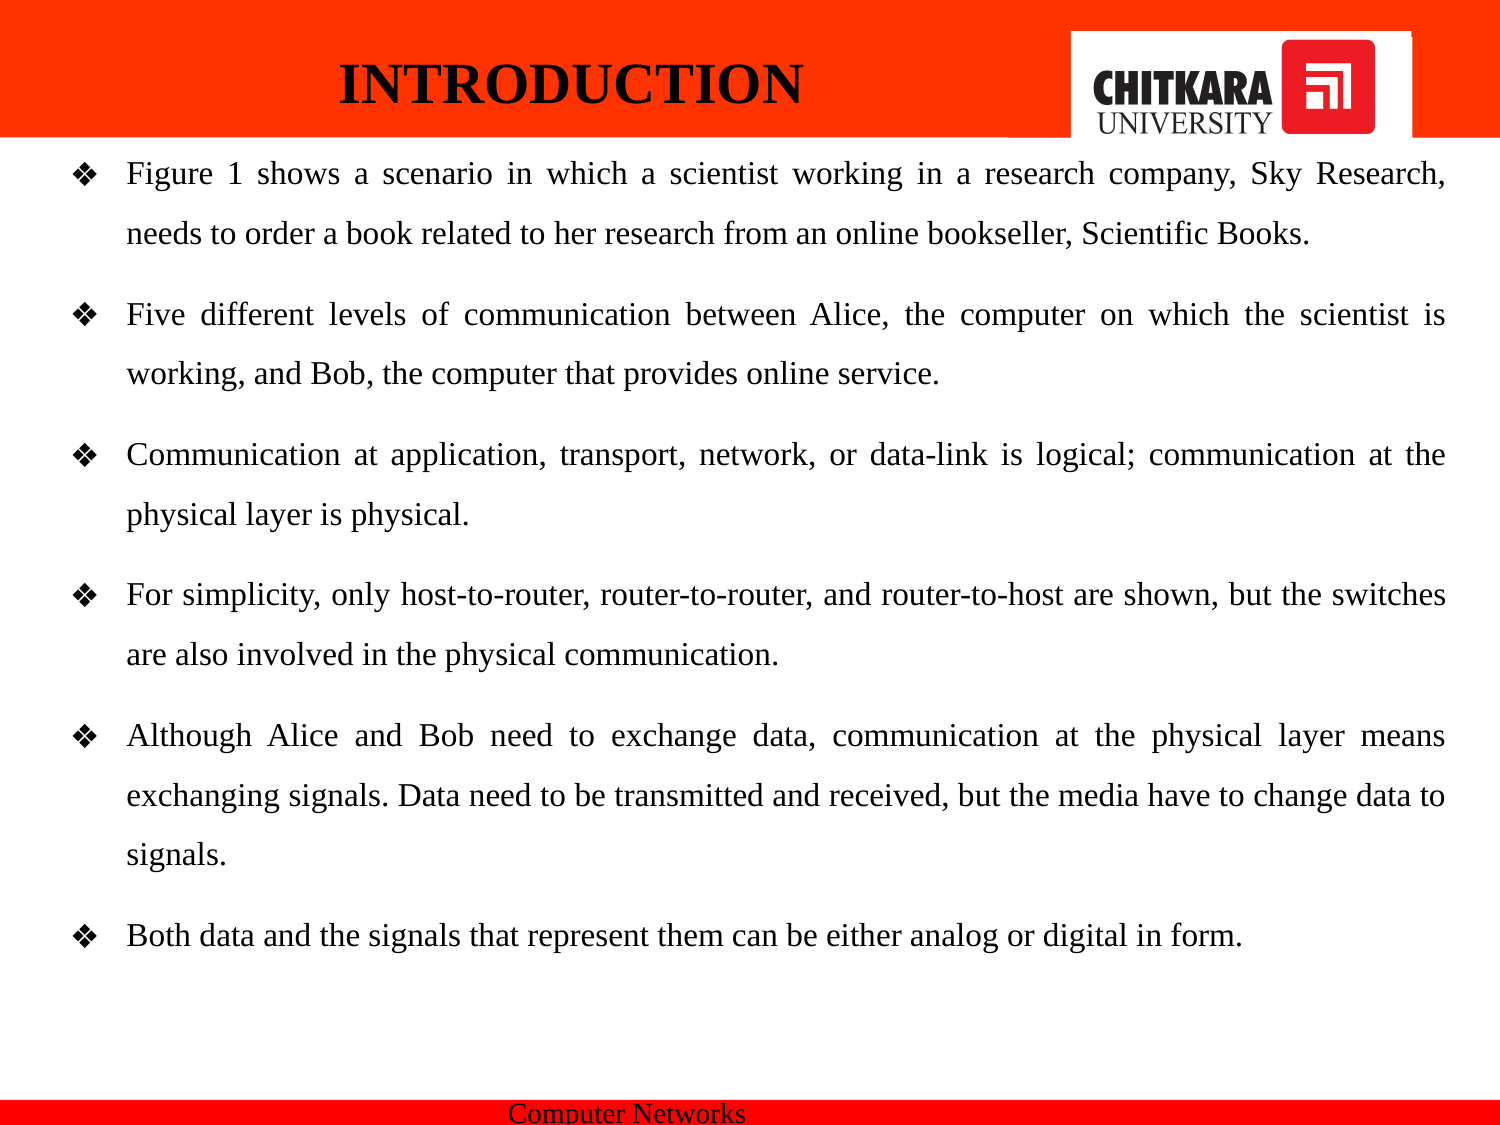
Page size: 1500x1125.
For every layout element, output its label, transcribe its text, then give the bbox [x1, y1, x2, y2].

footer Computer Networks [13, 1082, 1393, 1125]
title INTRODUCTION [121, 45, 1022, 124]
list ﻿﻿Figure 1 shows a scenario in which a scientist working in a research company, Sky Research, needs to order a book related to her research from an online bookseller, Scientific Books. ﻿Five different levels of communication between Alice, the computer on which the scientist is working, and Bob, the computer that provides online service. Communication at application, transport, network, or data-link is logical; communication at the physical layer is physical. For simplicity, only ﻿host-to-router, router-to-router, and router-to-host are shown, but the switches are also involved in the physical communication. Although Alice and Bob need to exchange data, communication at the physical layer means exchanging signals. Data need to be transmitted and received, but the media have to change data to signals. Both data and the signals that represent them can be either analog or digital in form. [36, 124, 1464, 1073]
picture [1074, 37, 1390, 124]
